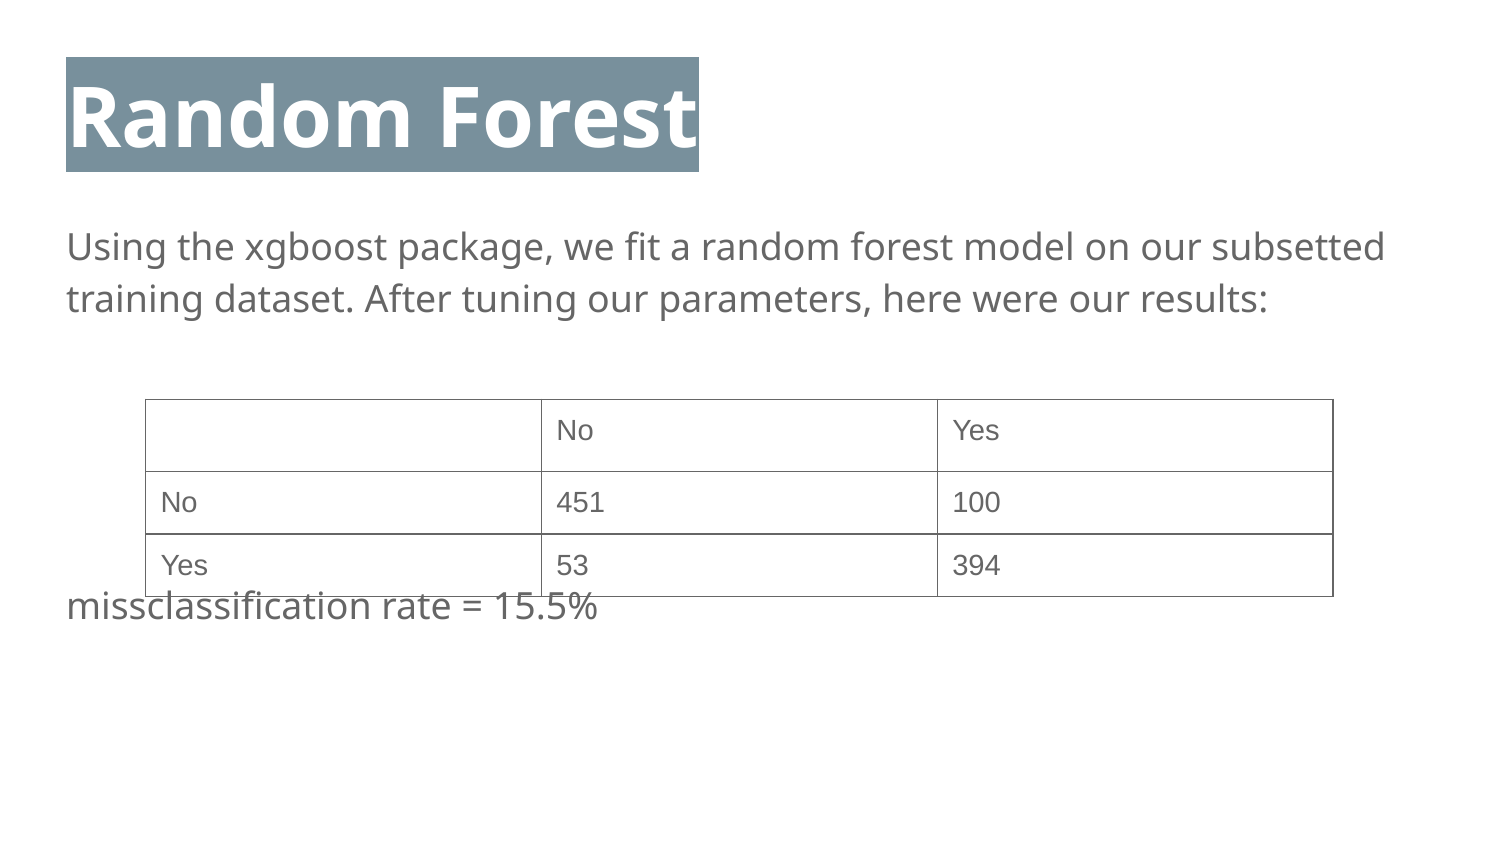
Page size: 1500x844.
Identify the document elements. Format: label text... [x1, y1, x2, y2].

table_cell No [146, 472, 541, 533]
table_header Yes [938, 400, 1332, 471]
list Using the xgboost package, we fit a random forest model on our subsetted training dataset. After tuning our parameters, here were our results: missclassification rate = 15.5% [51, 201, 1449, 750]
table_header No [542, 400, 937, 471]
title Random Forest [51, 48, 1449, 180]
table_header [146, 400, 541, 471]
table_cell 451 [542, 472, 937, 533]
table_cell 100 [938, 472, 1332, 533]
table_cell Yes [146, 535, 541, 596]
table_cell 394 [938, 535, 1332, 596]
table_cell 53 [542, 535, 937, 596]
